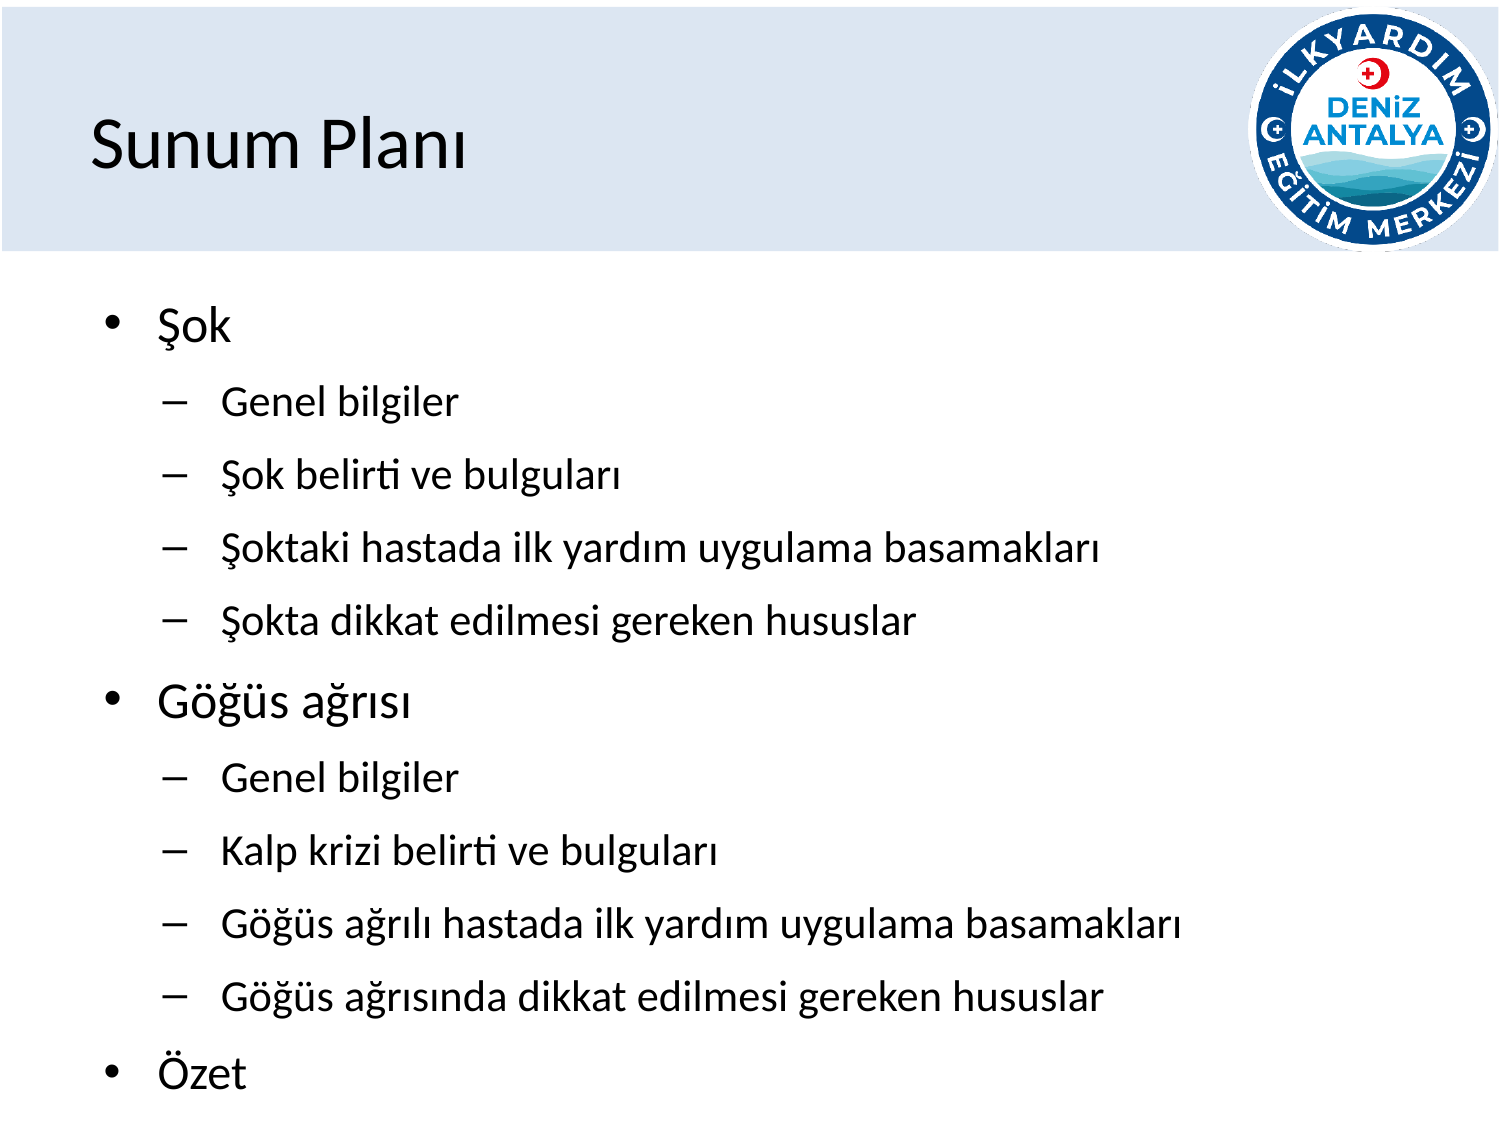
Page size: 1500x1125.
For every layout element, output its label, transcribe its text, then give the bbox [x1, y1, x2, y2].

text_box [0, 5, 1249, 253]
list Şok Genel bilgiler Şok belirti ve bulguları Şoktaki hastada ilk yardım uygulama basamakları Şokta dikkat edilmesi gereken hususlar Göğüs ağrısı Genel bilgiler Kalp krizi belirti ve bulguları Göğüs ağrılı hastada ilk yardım uygulama basamakları Göğüs ağrısında dikkat edilmesi gereken hususlar Özet [88, 270, 1436, 1110]
title Sunum Planı [75, 45, 762, 233]
picture [1248, 6, 1498, 252]
